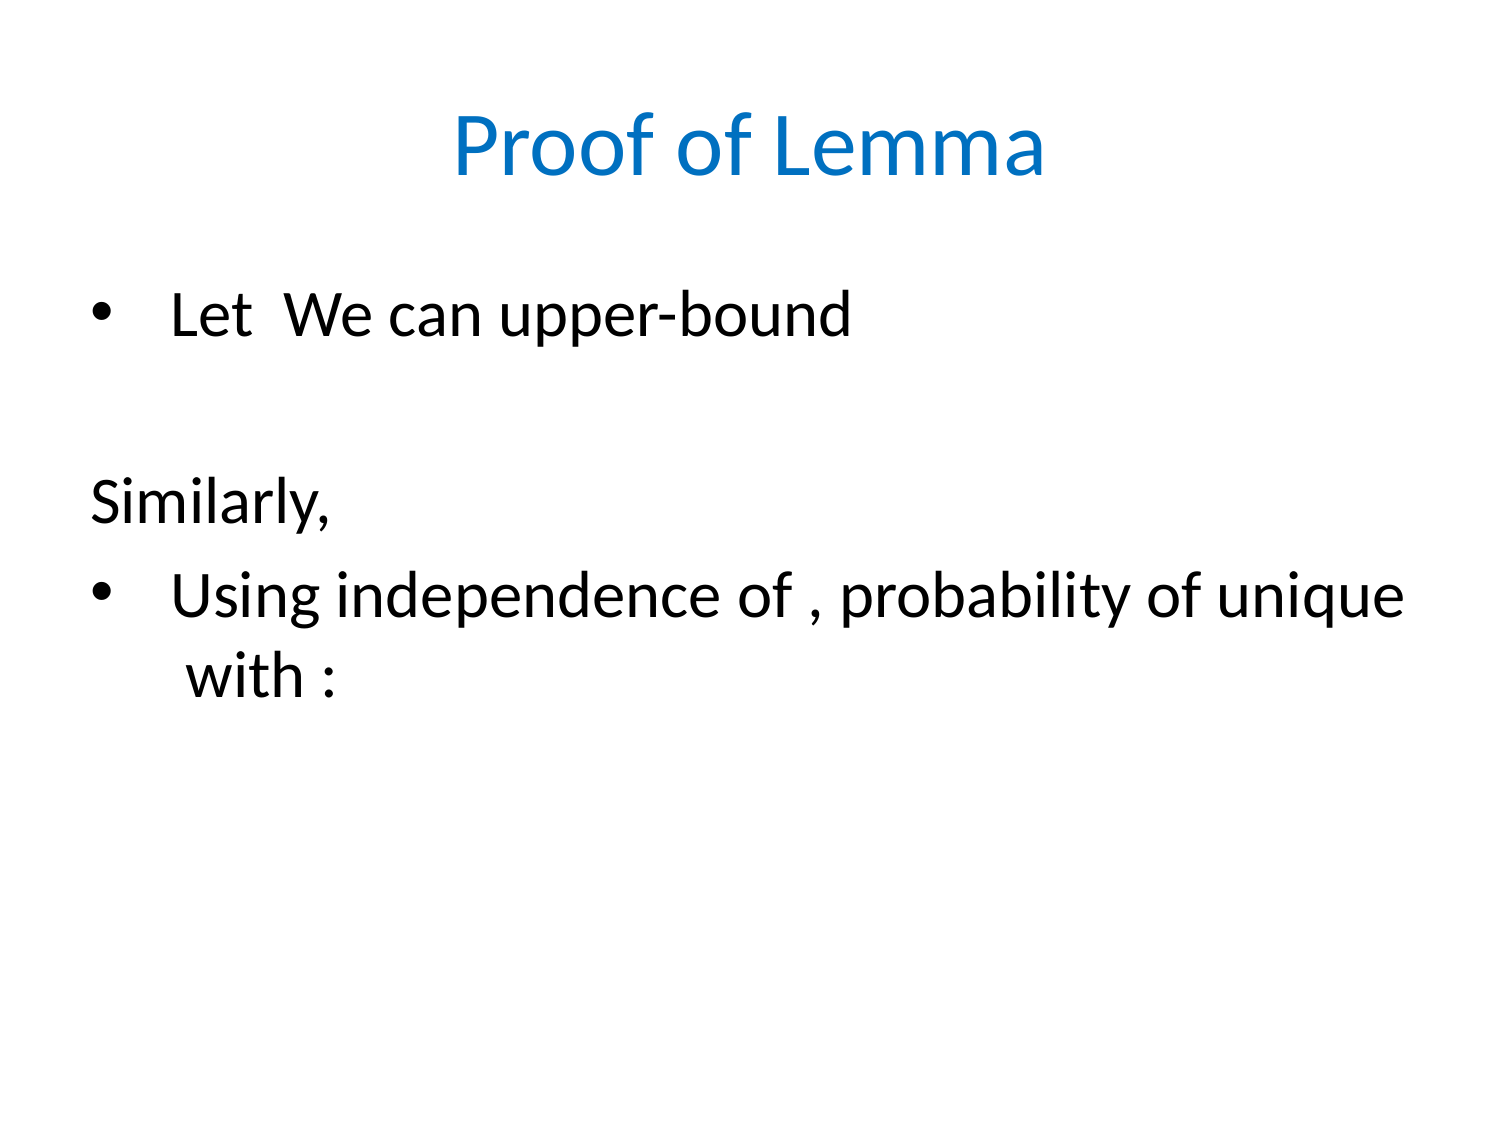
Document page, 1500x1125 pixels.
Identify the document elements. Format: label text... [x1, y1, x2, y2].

title Proof of Lemma [75, 45, 1425, 233]
